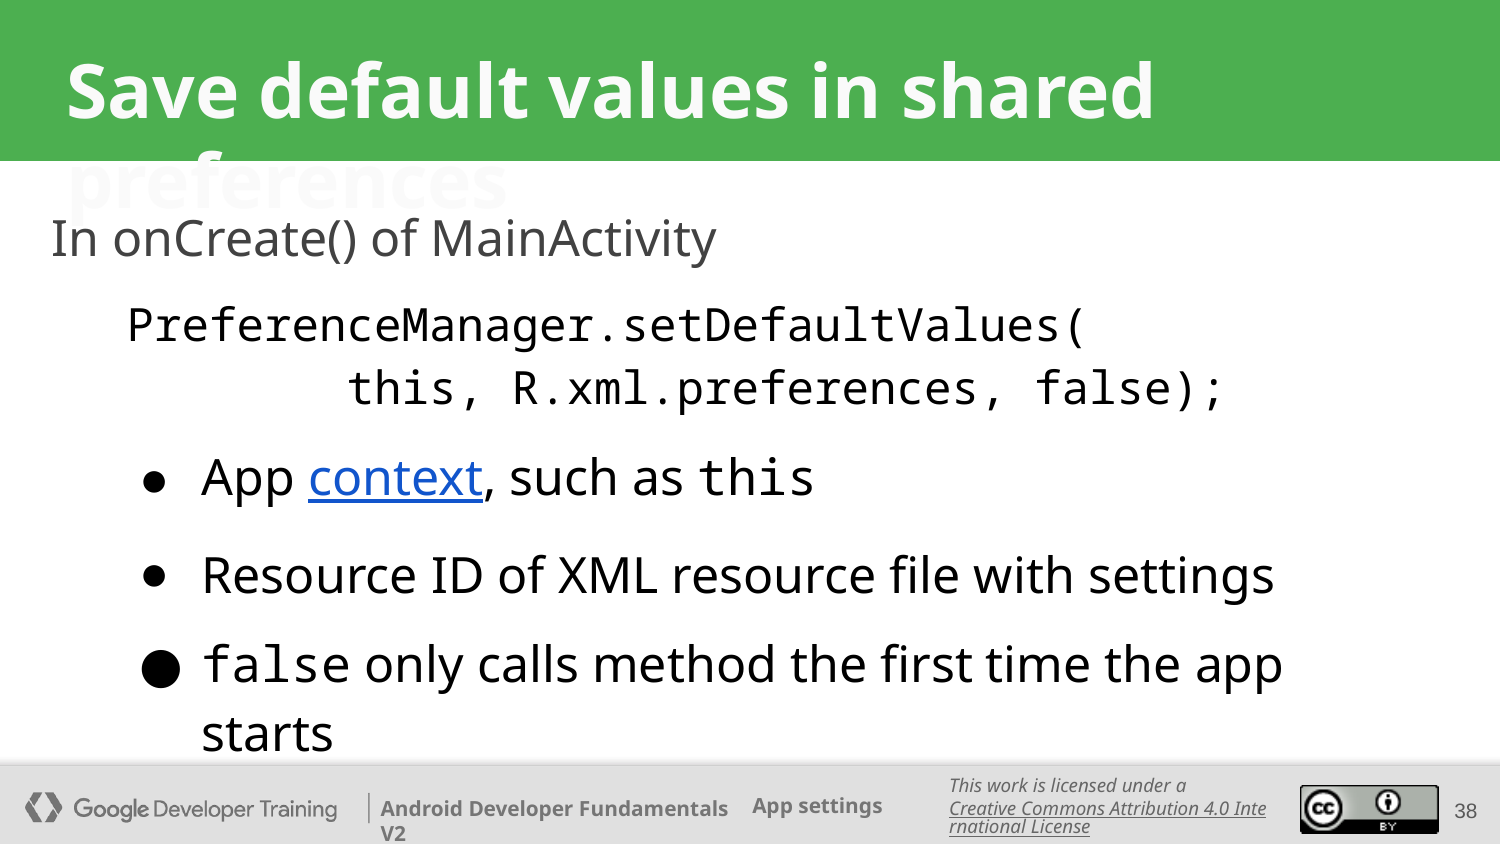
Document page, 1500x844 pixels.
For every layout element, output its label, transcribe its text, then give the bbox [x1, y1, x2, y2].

picture [0, 161, 1500, 844]
title Save default values in shared preferences [51, 28, 1500, 122]
slide_number ‹#› [1402, 777, 1493, 842]
list In onCreate() of MainActivity PreferenceManager.setDefaultValues( this, R.xml.preferences, false); App context, such as this Resource ID of XML resource file with settings false only calls method the first time the app starts [36, 182, 1435, 744]
